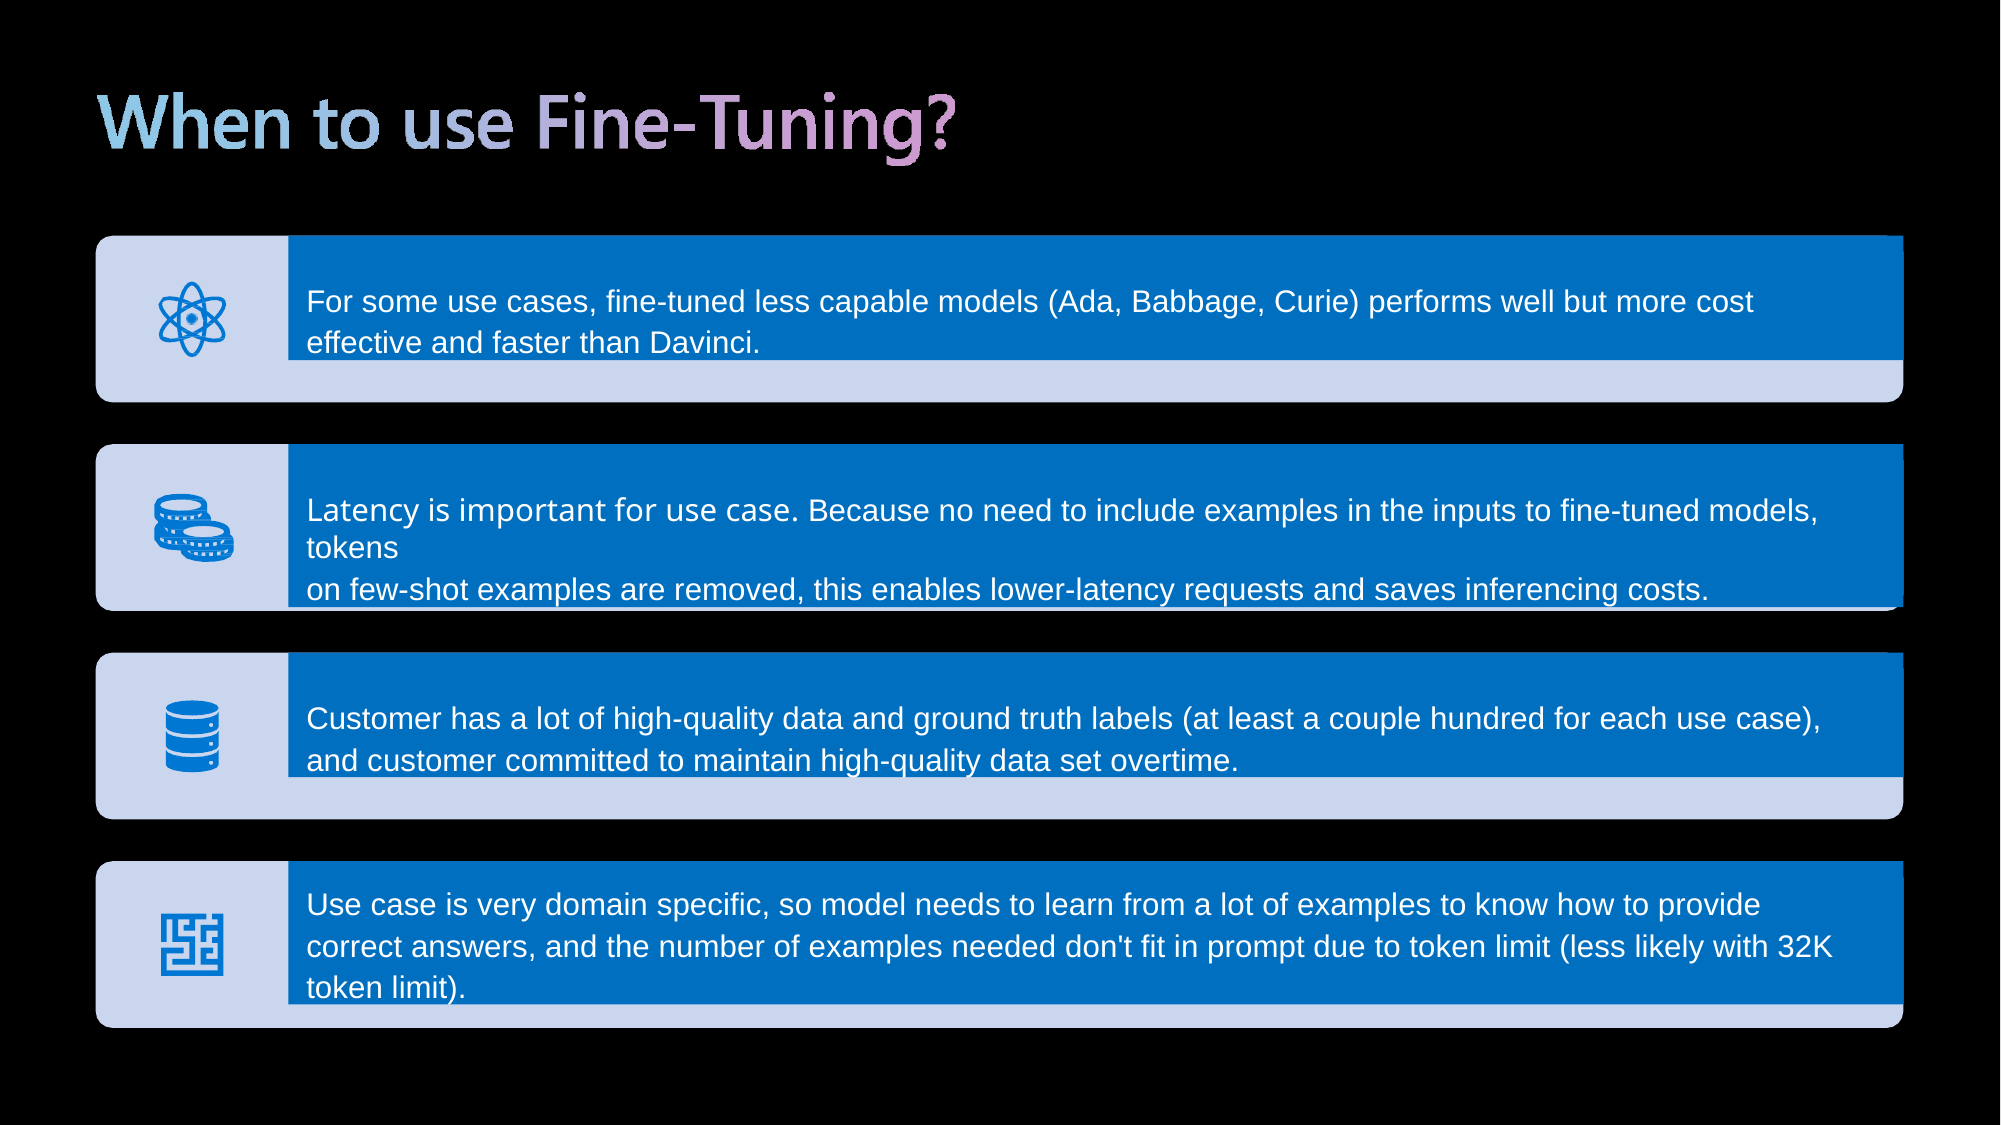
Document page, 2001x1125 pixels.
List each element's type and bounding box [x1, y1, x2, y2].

text_box [95, 652, 1904, 820]
text_box [95, 443, 1904, 612]
text_box [95, 235, 1904, 403]
text_box [95, 860, 1904, 1029]
text_box [96, 92, 955, 166]
